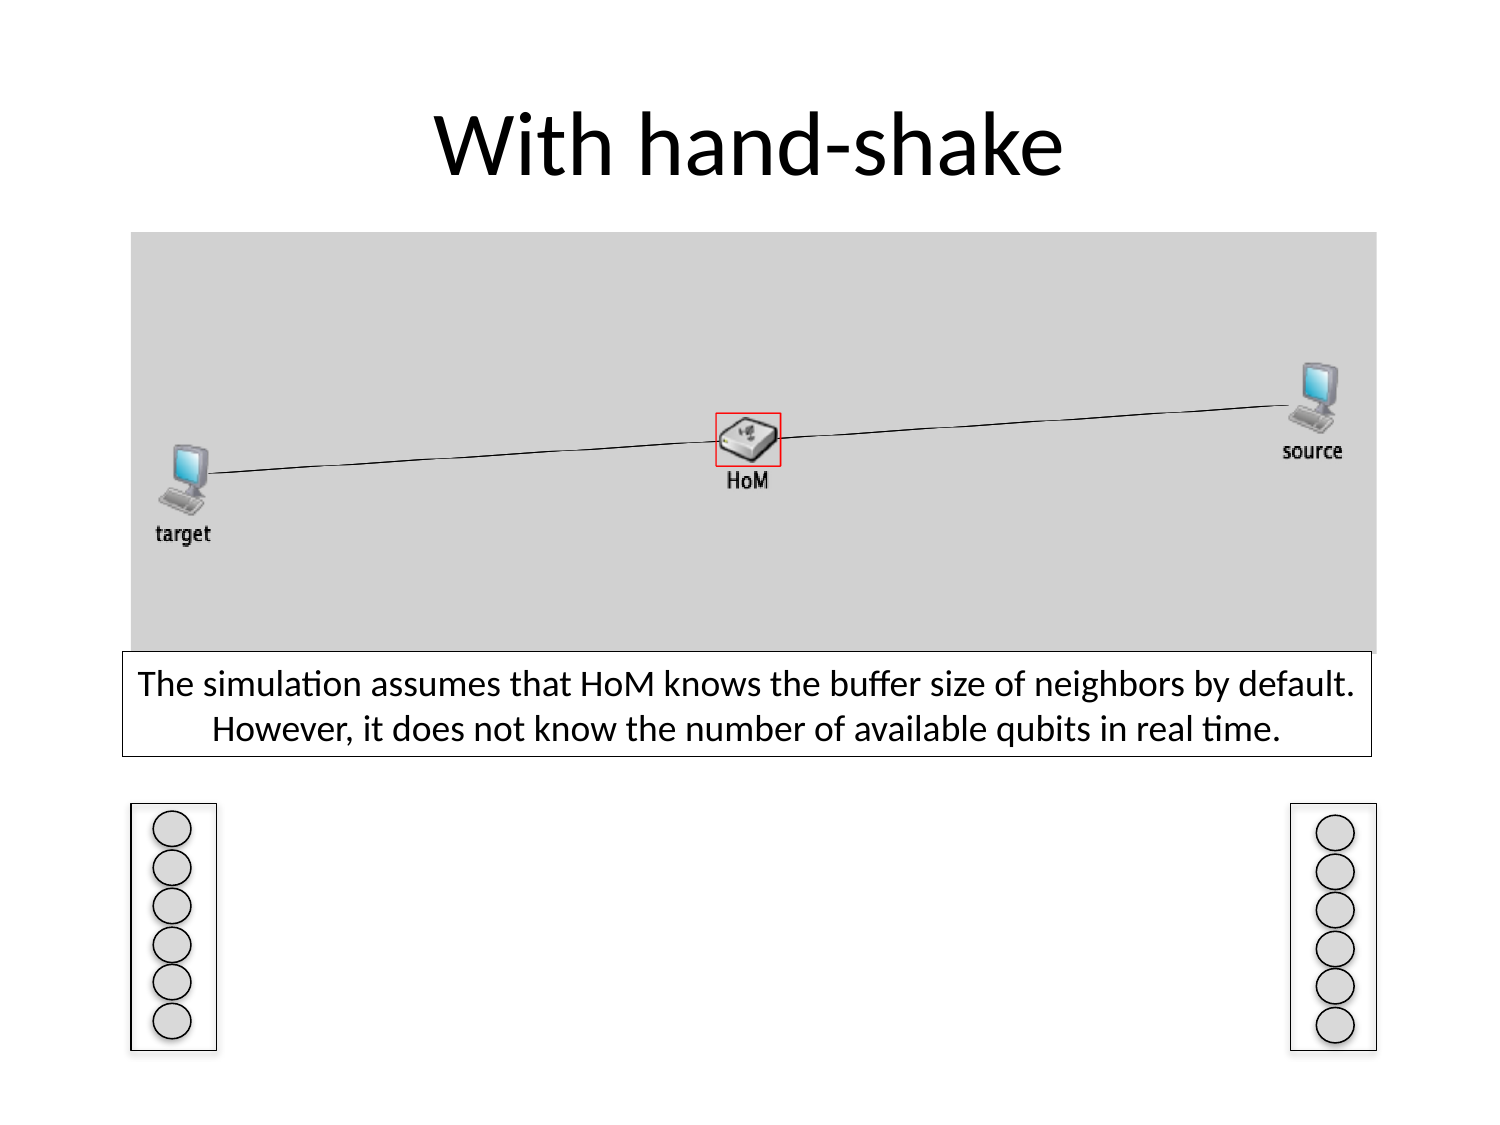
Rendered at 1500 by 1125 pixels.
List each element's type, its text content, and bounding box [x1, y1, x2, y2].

text_box [1290, 803, 1377, 1051]
text_box [152, 1002, 192, 1040]
text_box [152, 810, 192, 848]
text_box [1315, 1006, 1355, 1044]
picture [130, 232, 1377, 654]
text_box The simulation assumes that HoM knows the buffer size of neighbors by default. However, it does not know the number of available qubits in real time. [122, 651, 1372, 757]
text_box [152, 887, 192, 925]
text_box [152, 963, 192, 1001]
text_box [1315, 814, 1355, 852]
text_box [1315, 891, 1355, 929]
text_box [1315, 853, 1355, 890]
title With hand-shake [75, 45, 1425, 233]
text_box [1315, 967, 1355, 1005]
text_box [1315, 930, 1355, 967]
text_box [152, 926, 192, 963]
text_box [152, 849, 192, 886]
text_box [130, 803, 217, 1051]
